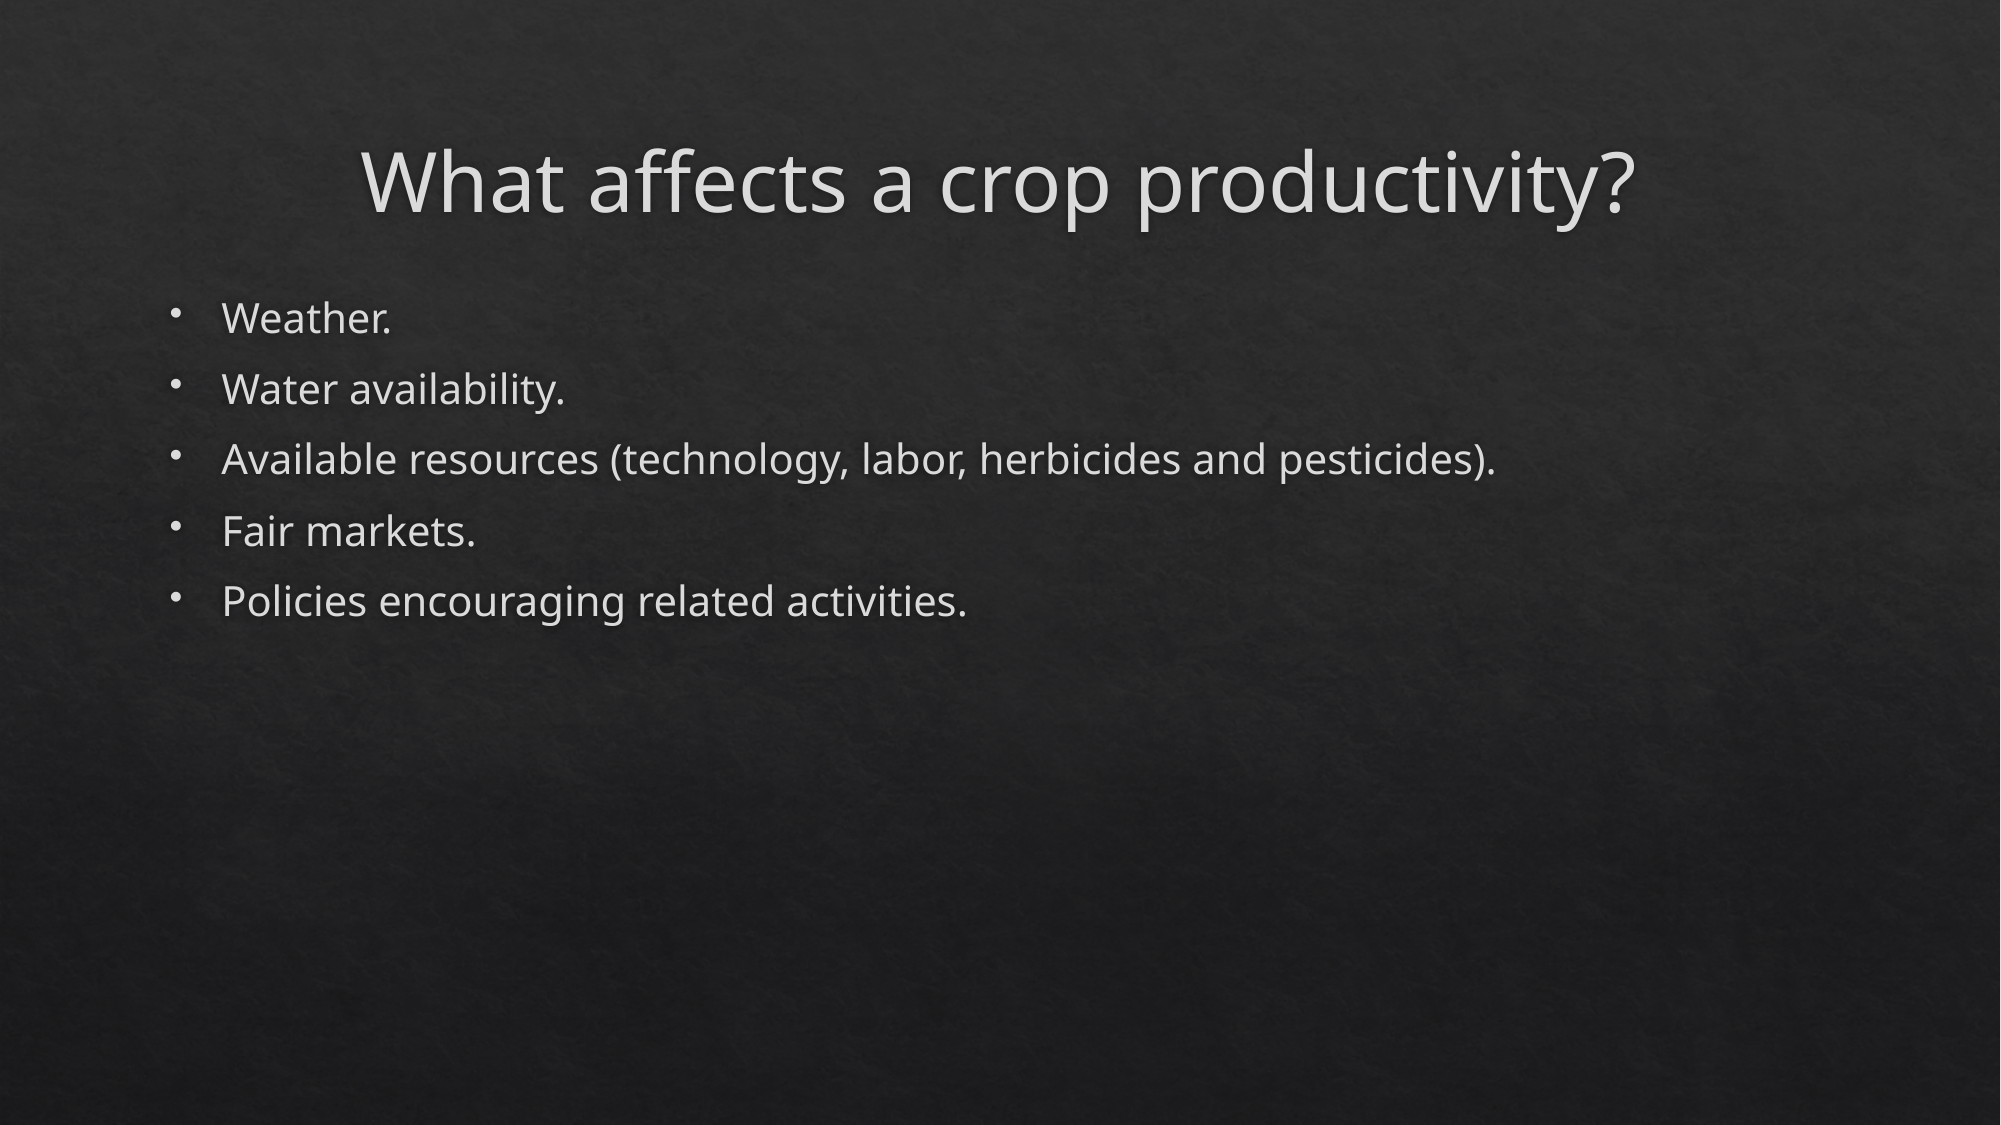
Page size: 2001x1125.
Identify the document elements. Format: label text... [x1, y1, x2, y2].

title What affects a crop productivity? [149, 99, 1849, 260]
list Weather. Water availability. Available resources (technology, labor, herbicides and pesticides). Fair markets. Policies encouraging related activities. [149, 284, 1849, 950]
